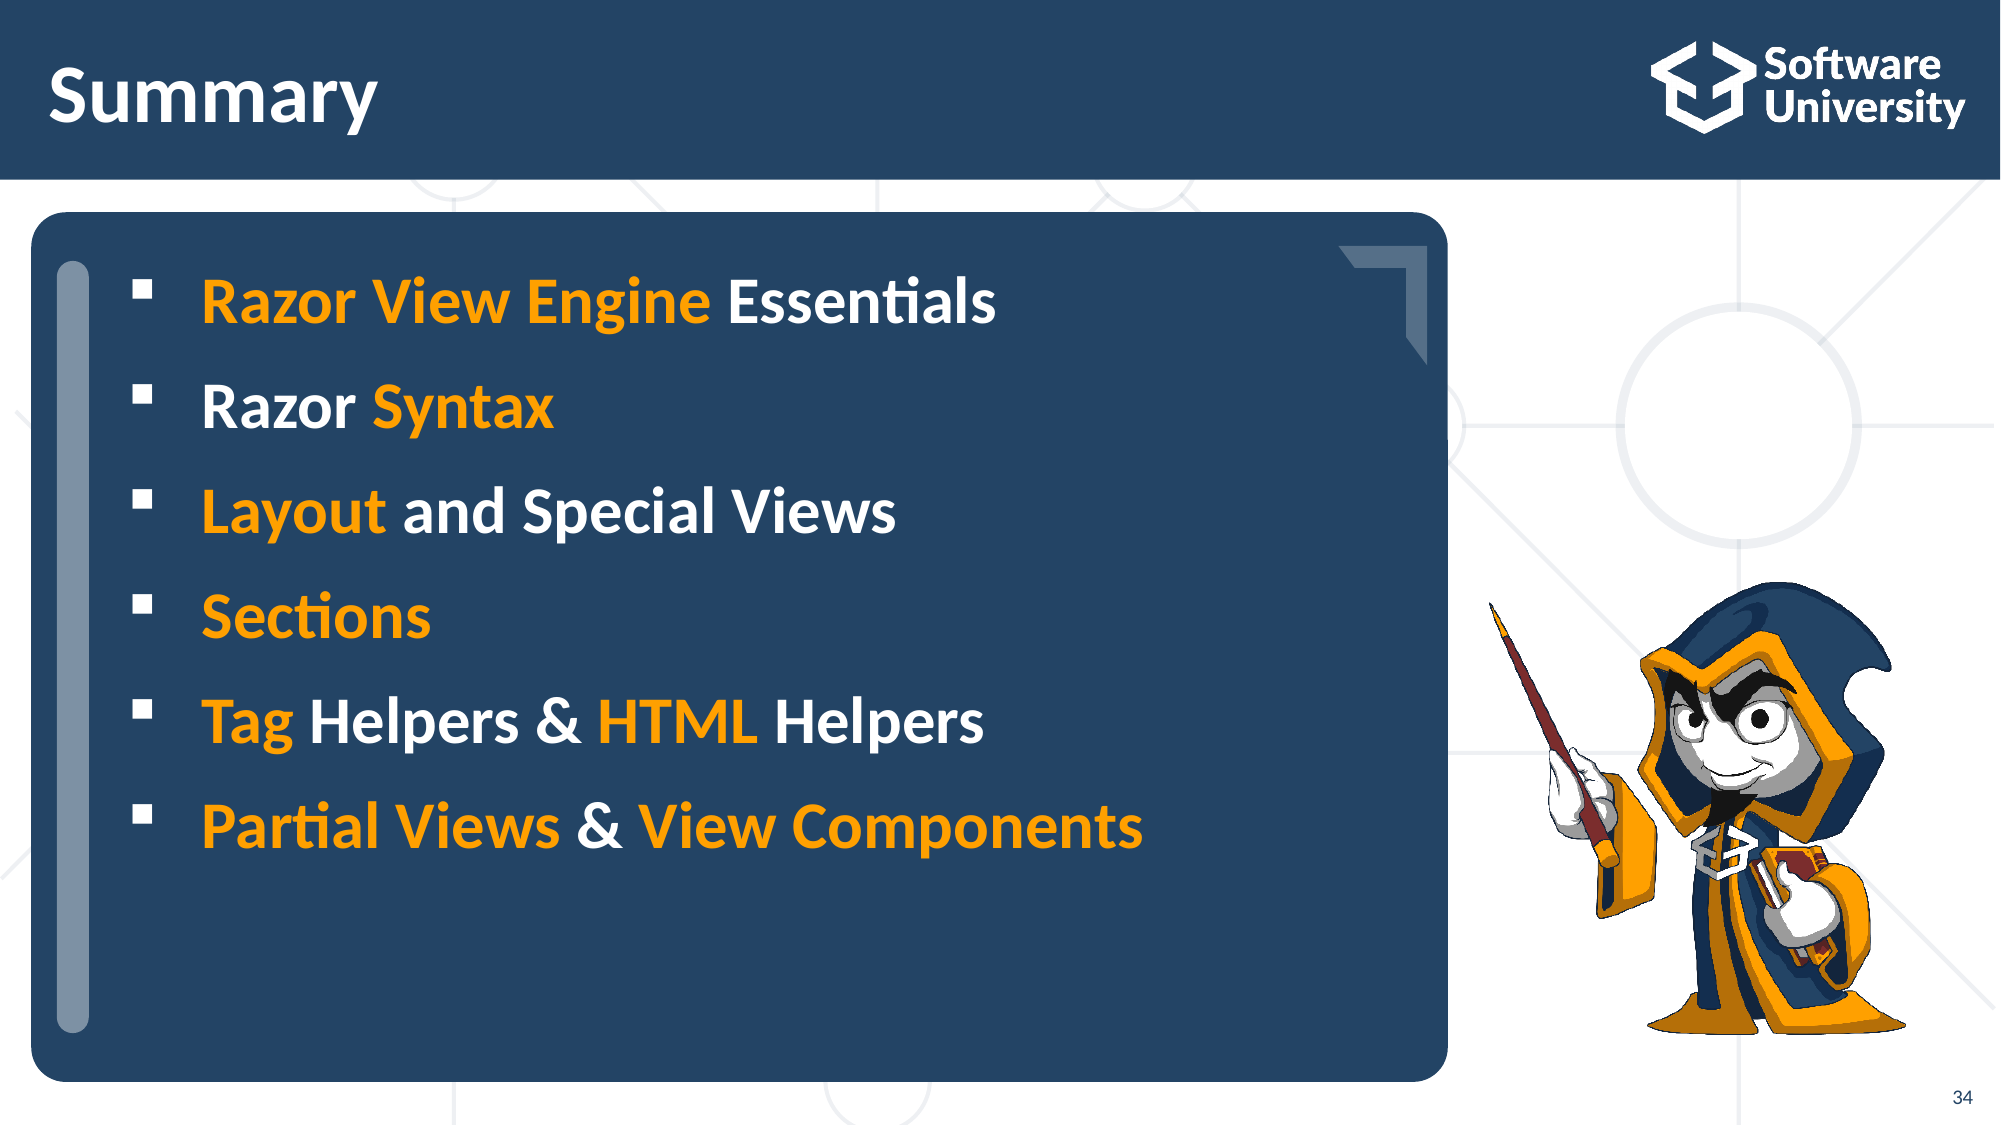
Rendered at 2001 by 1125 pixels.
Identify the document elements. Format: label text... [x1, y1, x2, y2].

picture [1651, 41, 1966, 134]
title Summary [31, 16, 1591, 162]
picture [1473, 541, 1947, 1054]
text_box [30, 211, 1449, 1083]
slide_number 34 [1927, 1067, 1989, 1117]
